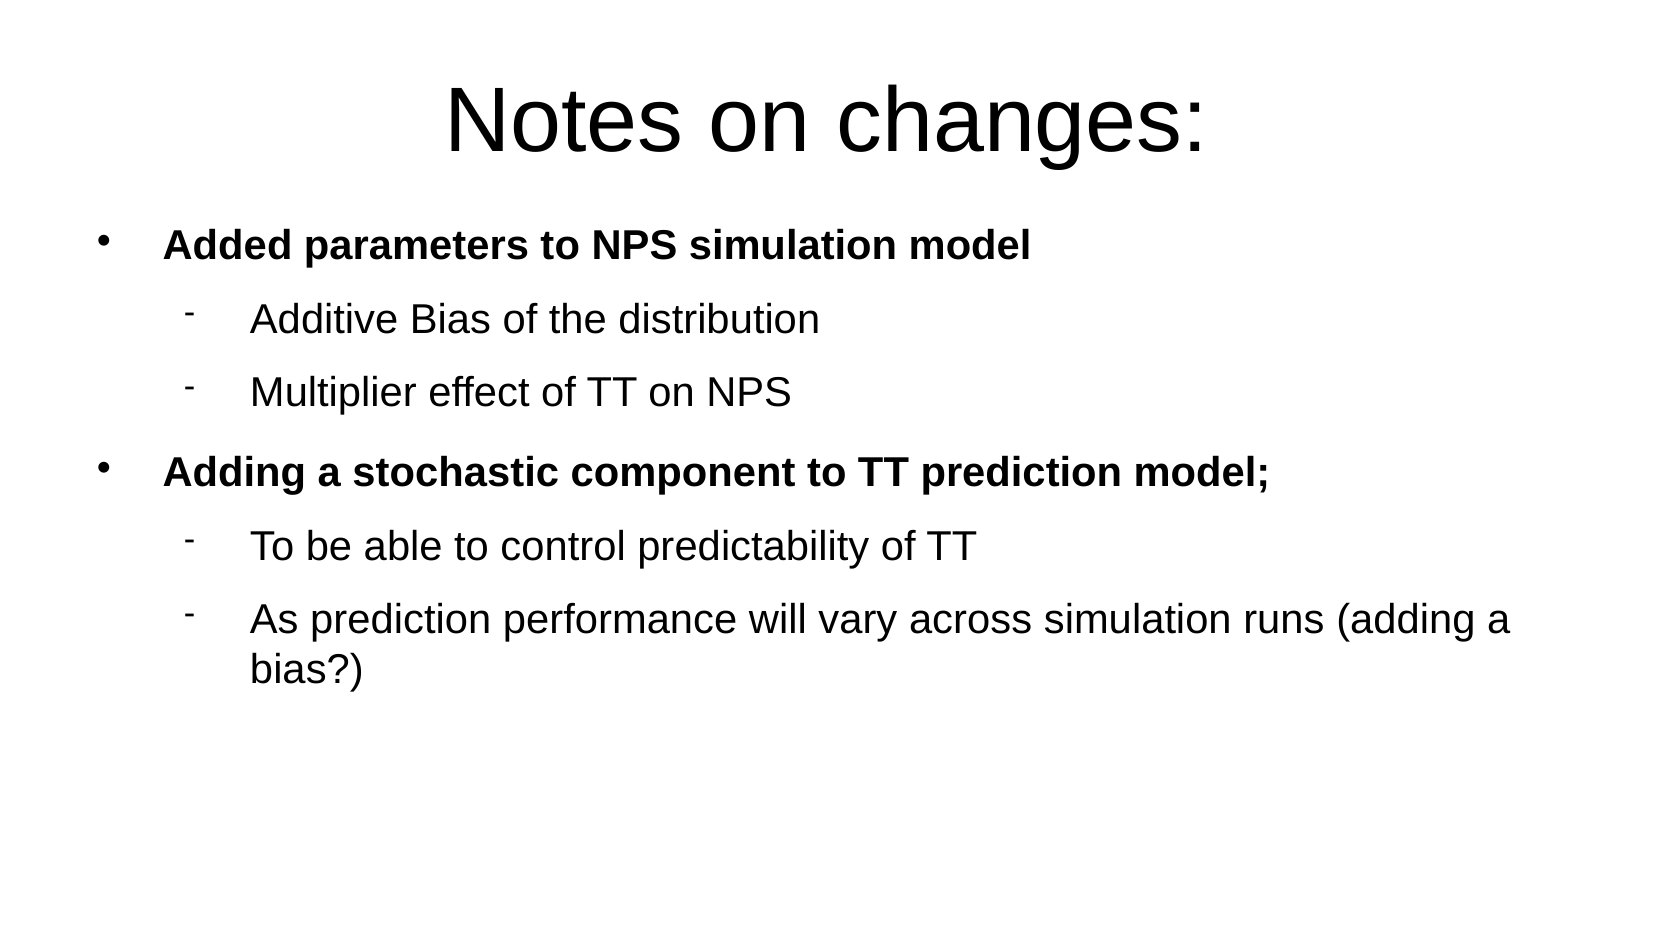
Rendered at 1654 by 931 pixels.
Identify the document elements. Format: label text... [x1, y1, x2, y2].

list Added parameters to NPS simulation model Additive Bias of the distribution Multiplier effect of TT on NPS Adding a stochastic component to TT prediction model; To be able to control predictability of TT As prediction performance will vary across simulation runs (adding a bias?) [75, 217, 1564, 757]
title Notes on changes: [82, 37, 1571, 193]
